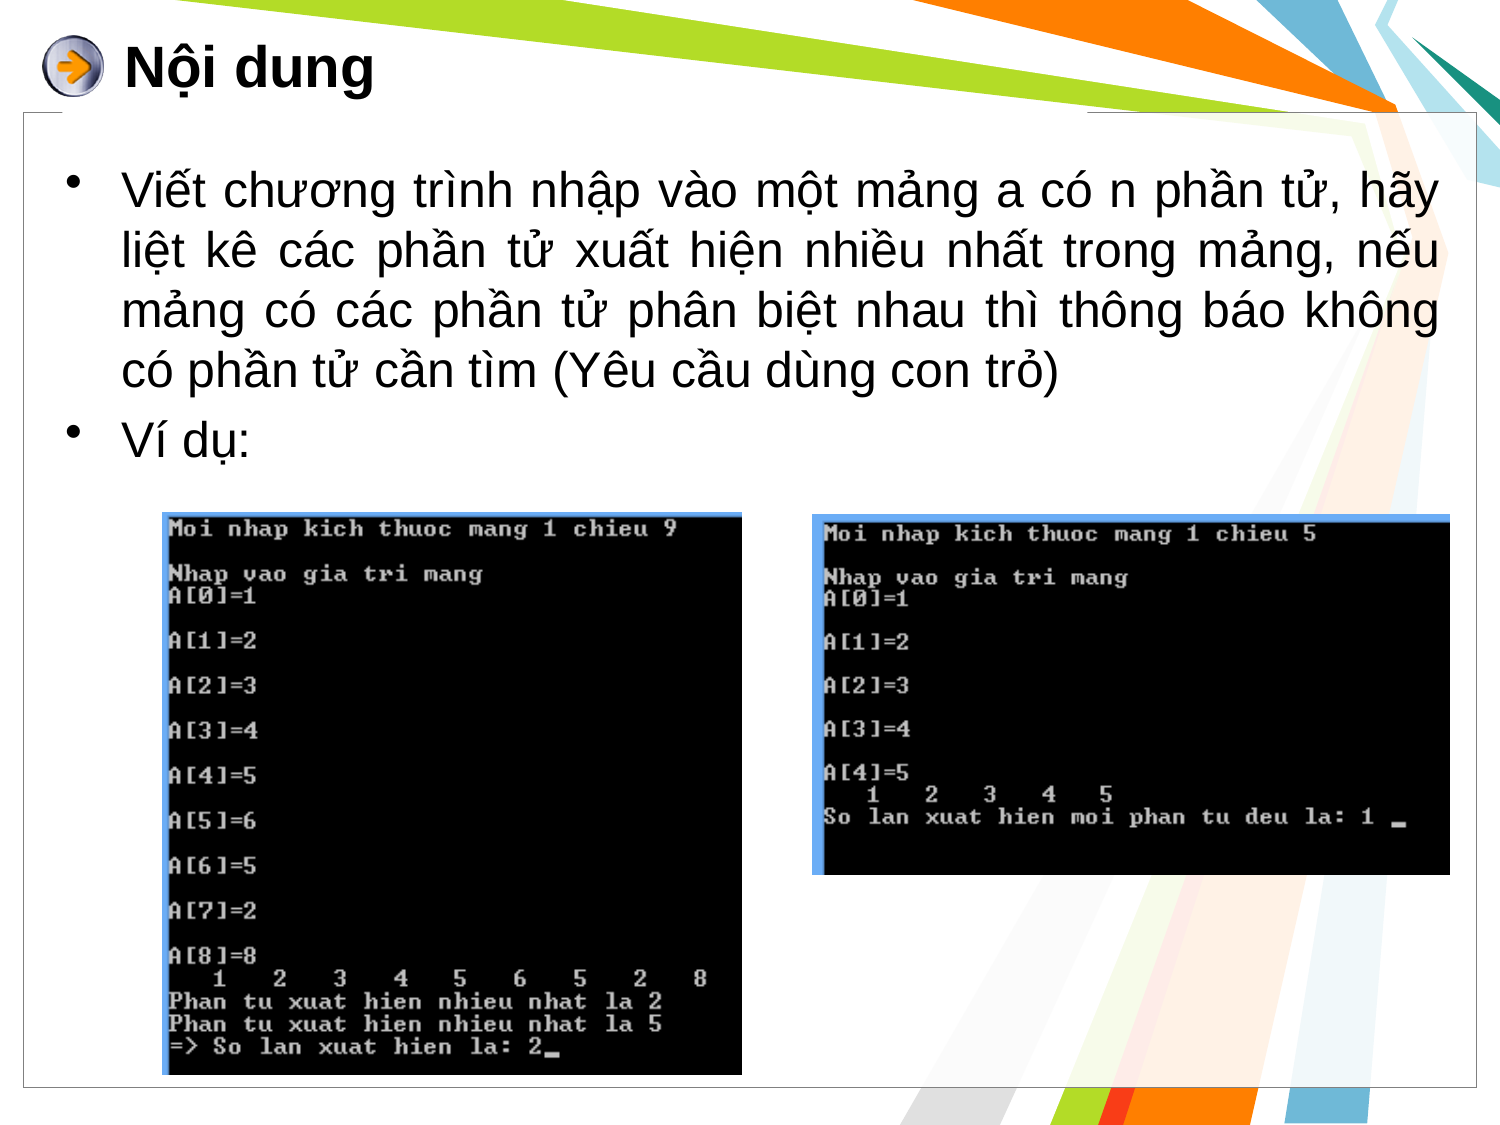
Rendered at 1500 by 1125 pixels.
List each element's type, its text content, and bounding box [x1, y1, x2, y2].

picture [812, 513, 1450, 876]
picture [42, 35, 104, 97]
title Nội dung [108, 12, 1476, 117]
list Viết chương trình nhập vào một mảng a có n phần tử, hãy liệt kê các phần tử xuất hiện nhiều nhất trong mảng, nếu mảng có các phần tử phân biệt nhau thì thông báo không có phần tử cần tìm (Yêu cầu dùng con trỏ) Ví dụ: [49, 149, 1457, 1076]
picture [162, 512, 743, 1076]
